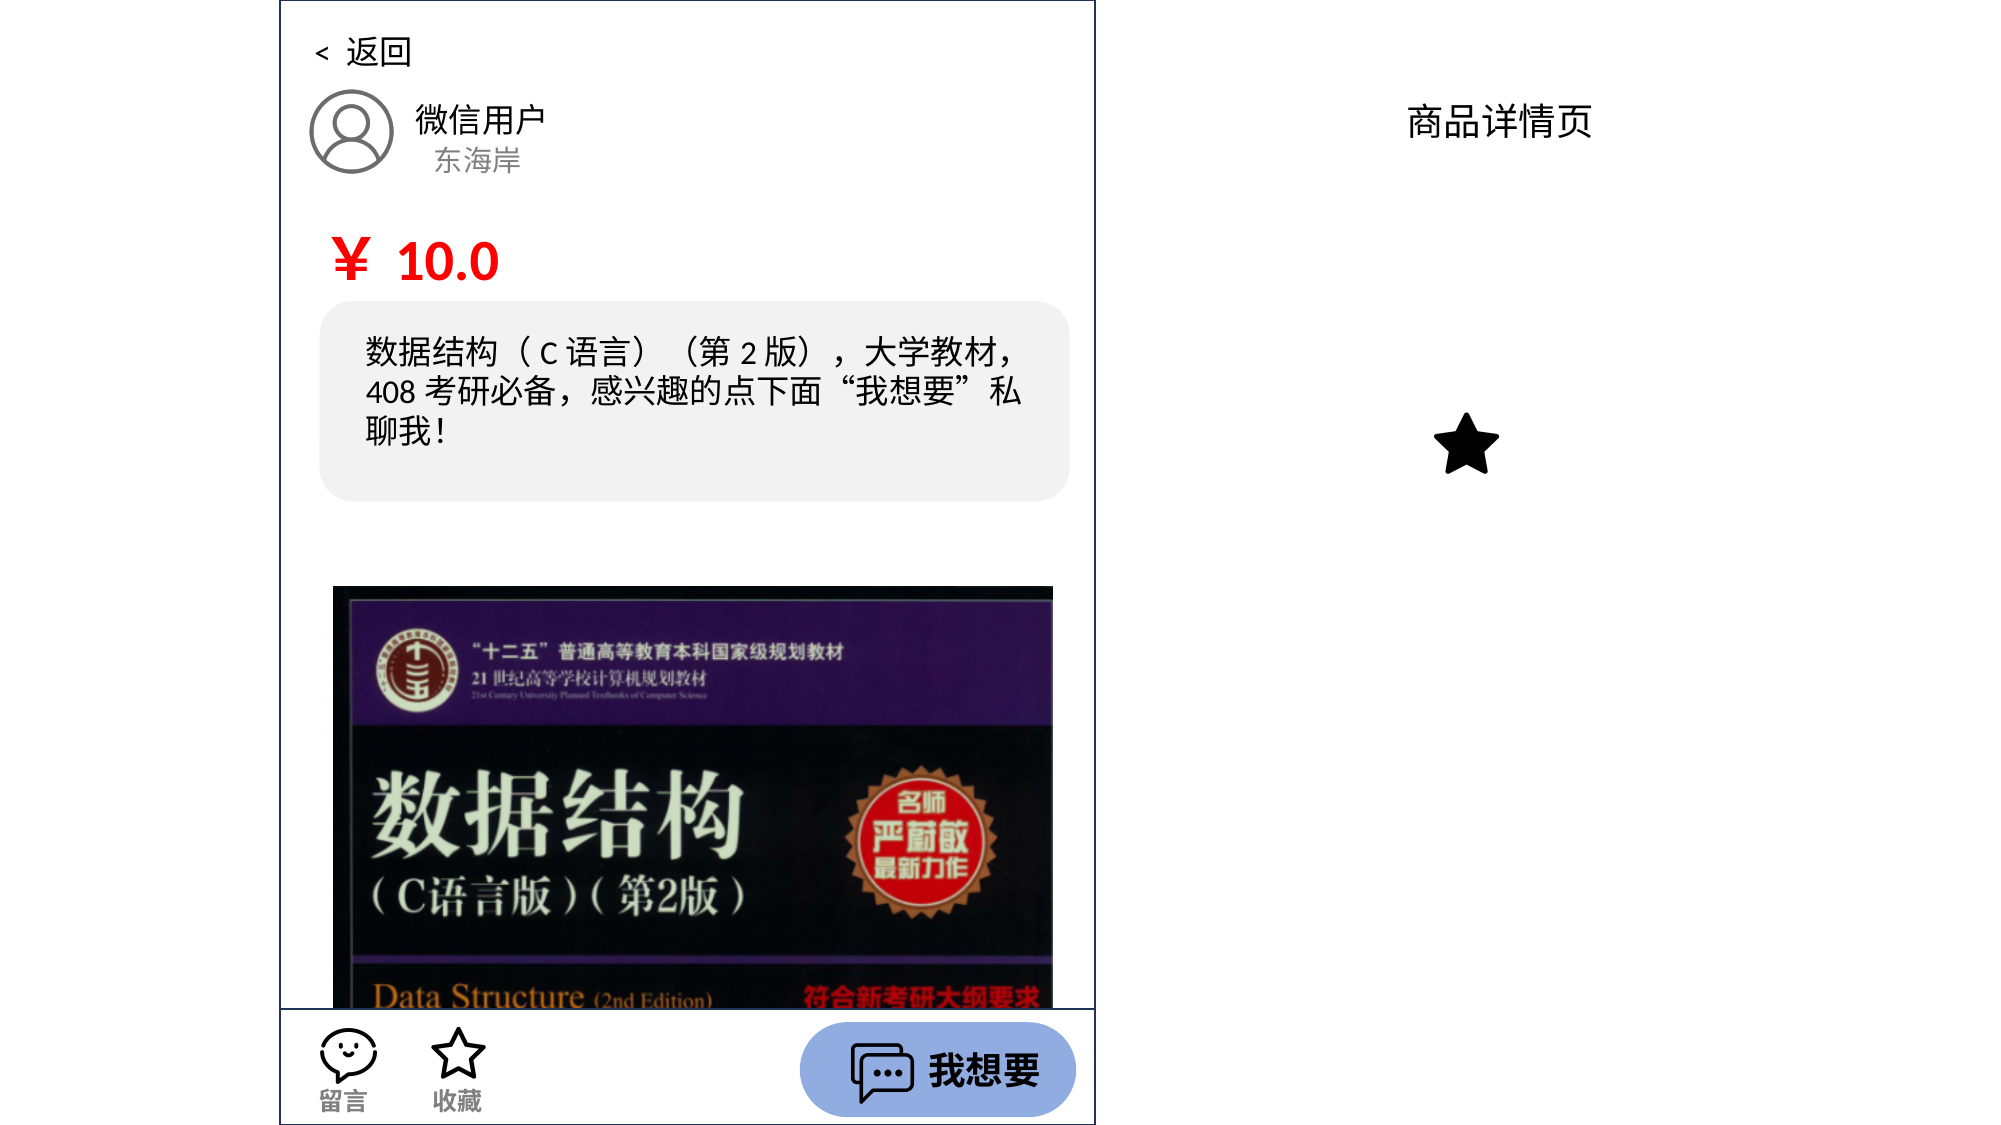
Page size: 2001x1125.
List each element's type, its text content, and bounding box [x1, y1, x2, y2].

picture [849, 1039, 917, 1106]
text_box [279, 0, 1096, 1125]
text_box ￥10.0 [307, 214, 589, 340]
text_box 商品详情页 [1391, 90, 1770, 151]
picture [1423, 401, 1509, 487]
text_box 东海岸 [419, 134, 589, 185]
text_box 收藏 [417, 1077, 523, 1123]
text_box < 返回 [299, 23, 487, 79]
text_box 我想要 [917, 1039, 1134, 1100]
text_box [318, 300, 1071, 503]
text_box 留言 [303, 1077, 409, 1123]
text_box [298, 78, 406, 186]
text_box 数据结构（C语言）（第2版），大学教材，408考研必备，感兴趣的点下面“我想要”私聊我！ [350, 323, 1044, 458]
text_box 微信用户 [406, 91, 589, 147]
picture [316, 585, 1062, 1089]
text_box [798, 1027, 1067, 1119]
